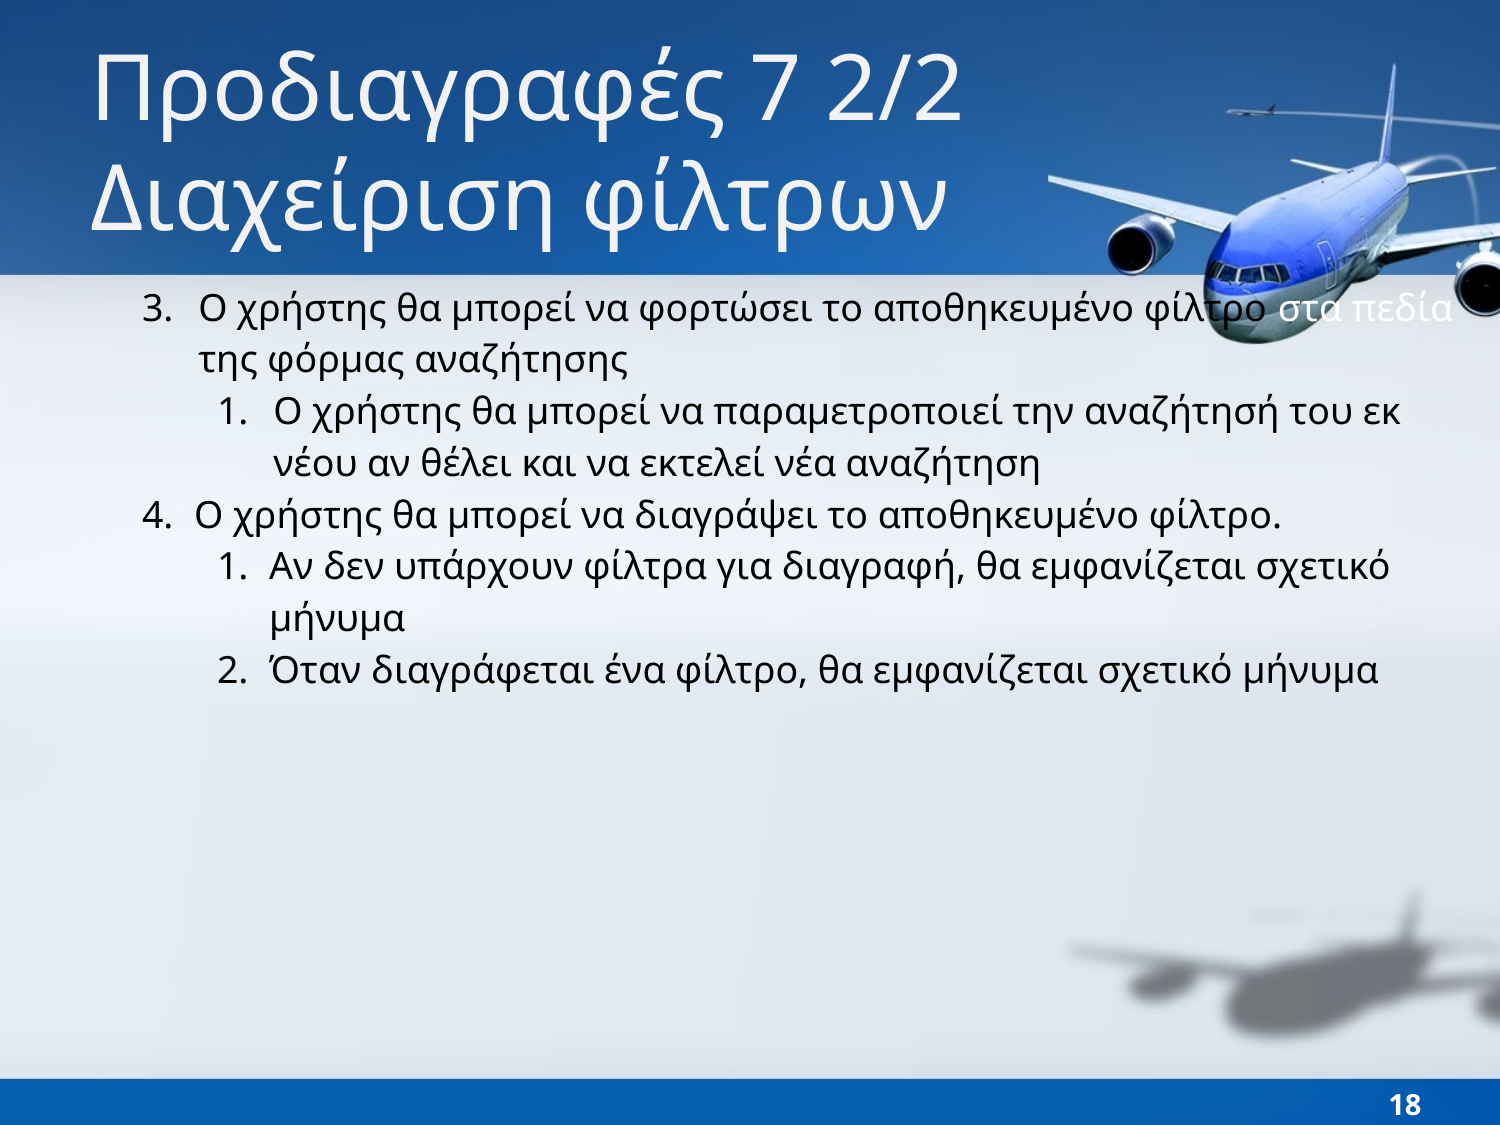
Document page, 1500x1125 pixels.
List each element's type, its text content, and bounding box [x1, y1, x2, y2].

slide_number 18 [1305, 1079, 1437, 1125]
picture [0, 0, 1500, 1125]
title Προδιαγραφές 7 2/2 Διαχείριση φίλτρων [75, 45, 1425, 233]
text_box Ο χρήστης θα μπορεί να φορτώσει το αποθηκευμένο φίλτρο στα πεδία της φόρμας αναζήτησης Ο χρήστης θα μπορεί να παραμετροποιεί την αναζήτησή του εκ νέου αν θέλει και να εκτελεί νέα αναζήτηση Ο χρήστης θα μπορεί να διαγράψει το αποθηκευμένο φίλτρο. Αν δεν υπάρχουν φίλτρα για διαγραφή, θα εμφανίζεται σχετικό μήνυμα Όταν διαγράφεται ένα φίλτρο, θα εμφανίζεται σχετικό μήνυμα [29, 269, 1483, 699]
